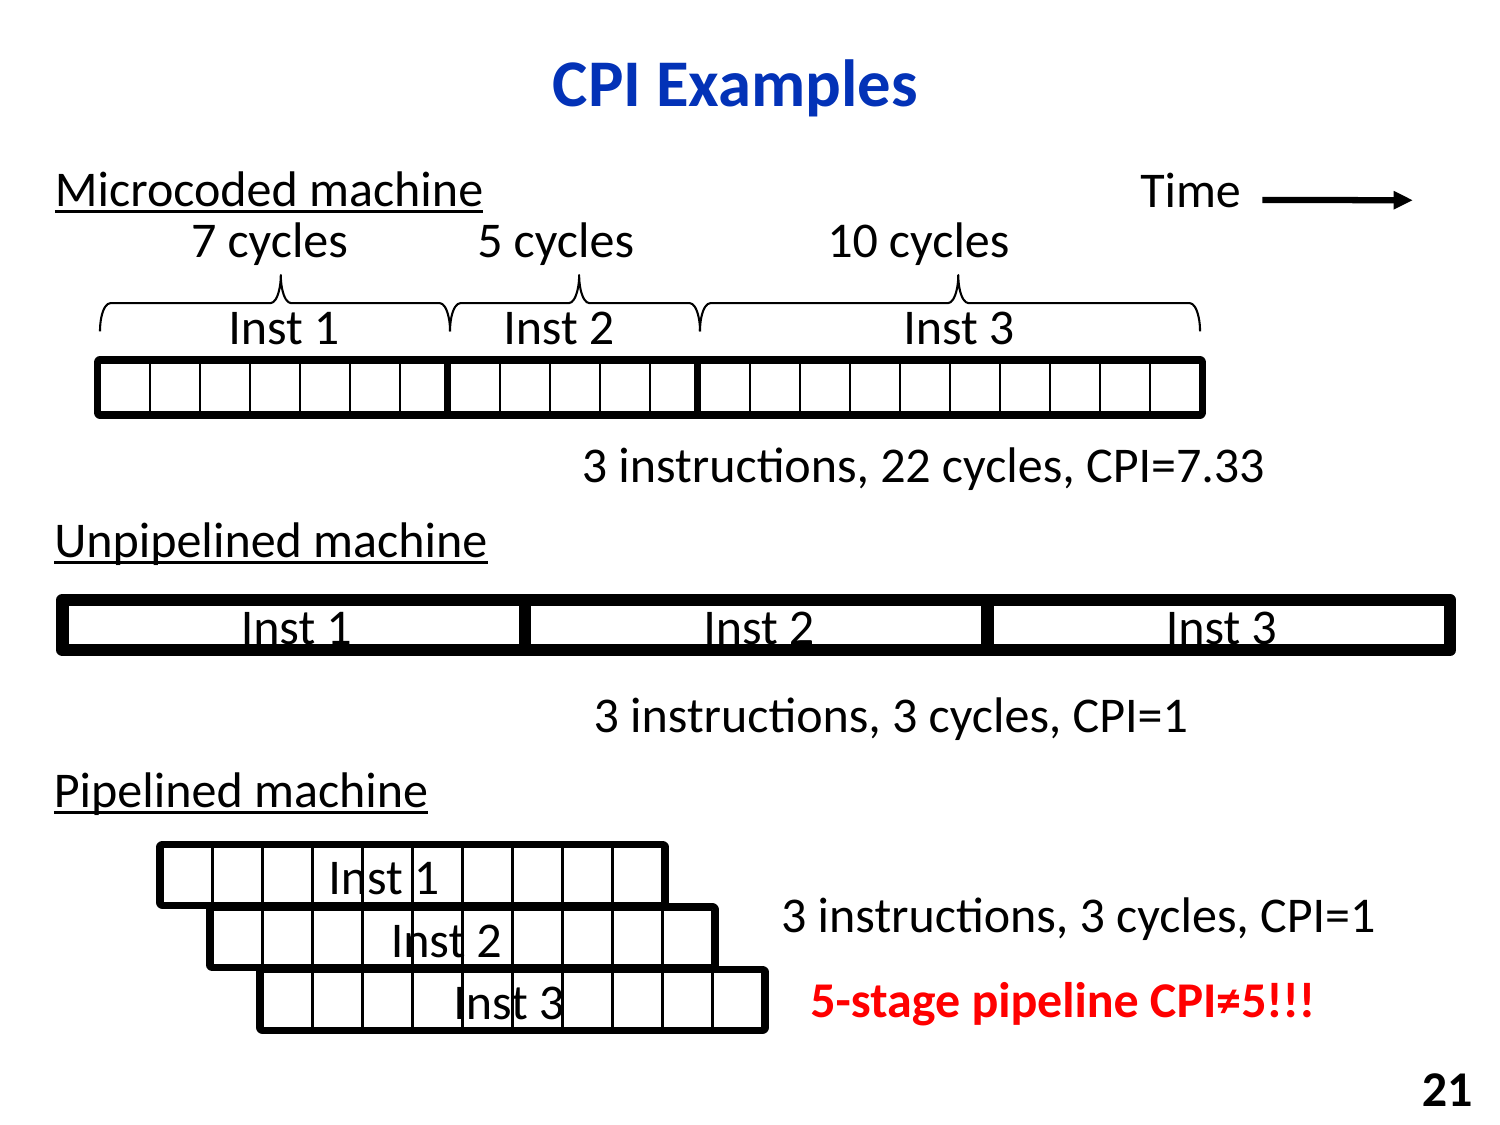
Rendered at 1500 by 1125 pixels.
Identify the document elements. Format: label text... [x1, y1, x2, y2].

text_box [37, 499, 1451, 751]
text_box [37, 749, 1395, 1039]
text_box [37, 149, 1285, 499]
slide_number 21 [1174, 1062, 1488, 1111]
title CPI Examples [137, 24, 1335, 147]
